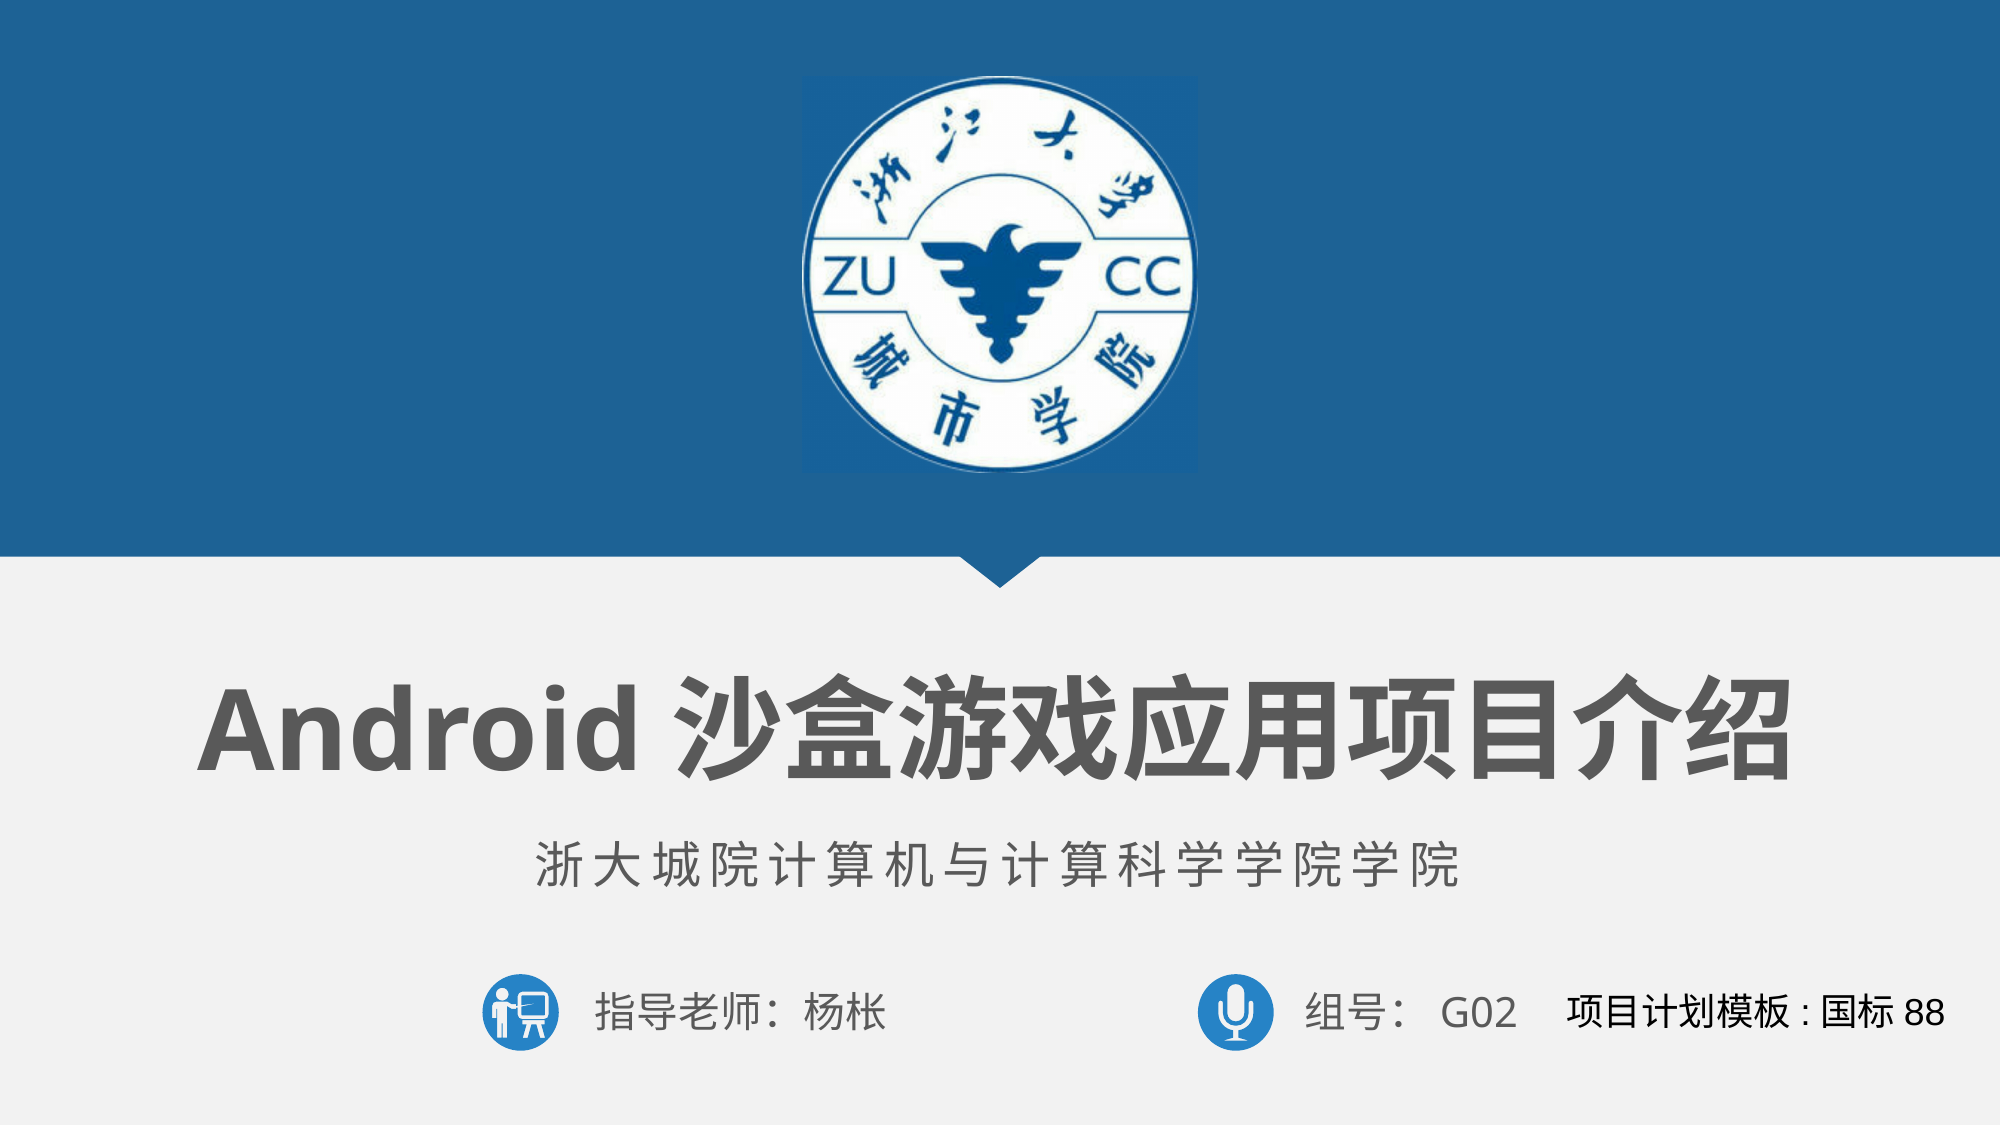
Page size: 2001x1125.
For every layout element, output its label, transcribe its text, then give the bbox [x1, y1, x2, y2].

text_box Android沙盒游戏应用项目介绍 [182, 650, 1811, 801]
picture [802, 76, 1198, 473]
text_box 指导老师：杨枨 [579, 978, 912, 1044]
text_box 浙大城院计算机与计算科学学院学院 [477, 826, 1517, 902]
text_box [0, 0, 2000, 588]
text_box [482, 974, 559, 1051]
text_box 项目计划模板:国标88 [1551, 980, 1971, 1041]
text_box [1197, 974, 1274, 1051]
text_box 组号：G02 [1289, 978, 1534, 1044]
